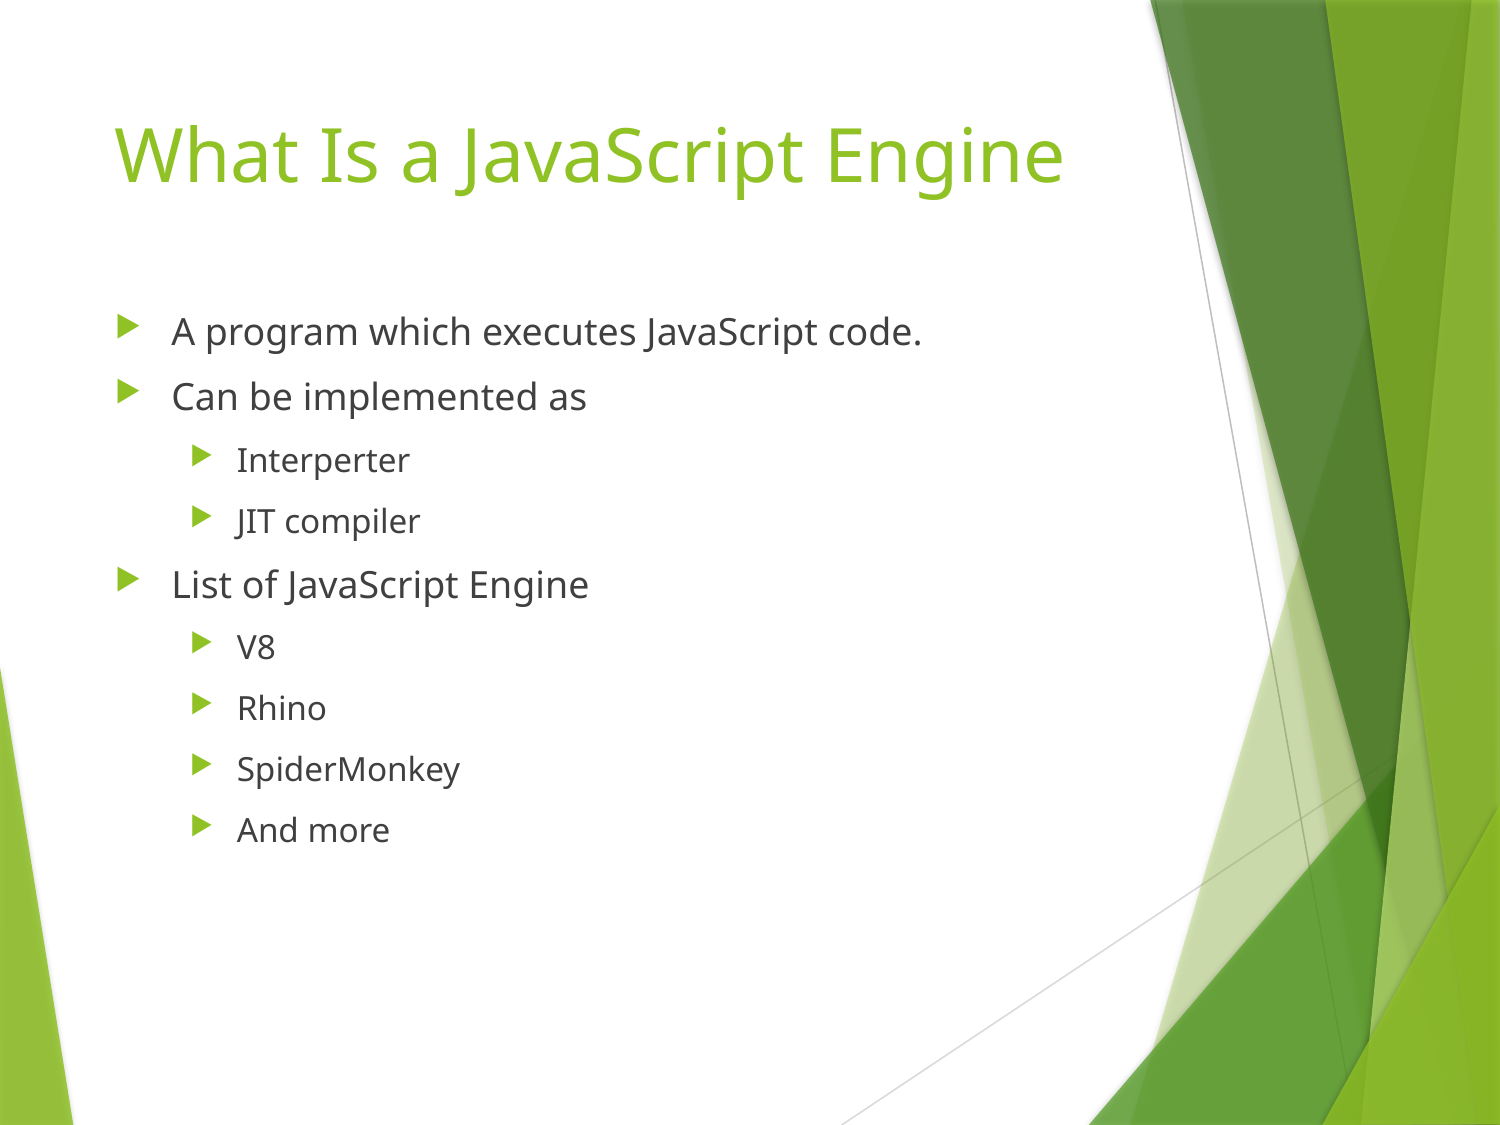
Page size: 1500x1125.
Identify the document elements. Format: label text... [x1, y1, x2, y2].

list A program which executes JavaScript code. Can be implemented as Interperter JIT compiler List of JavaScript Engine V8 Rhino SpiderMonkey And more [99, 299, 1142, 937]
title What Is a JavaScript Engine [99, 99, 1142, 299]
